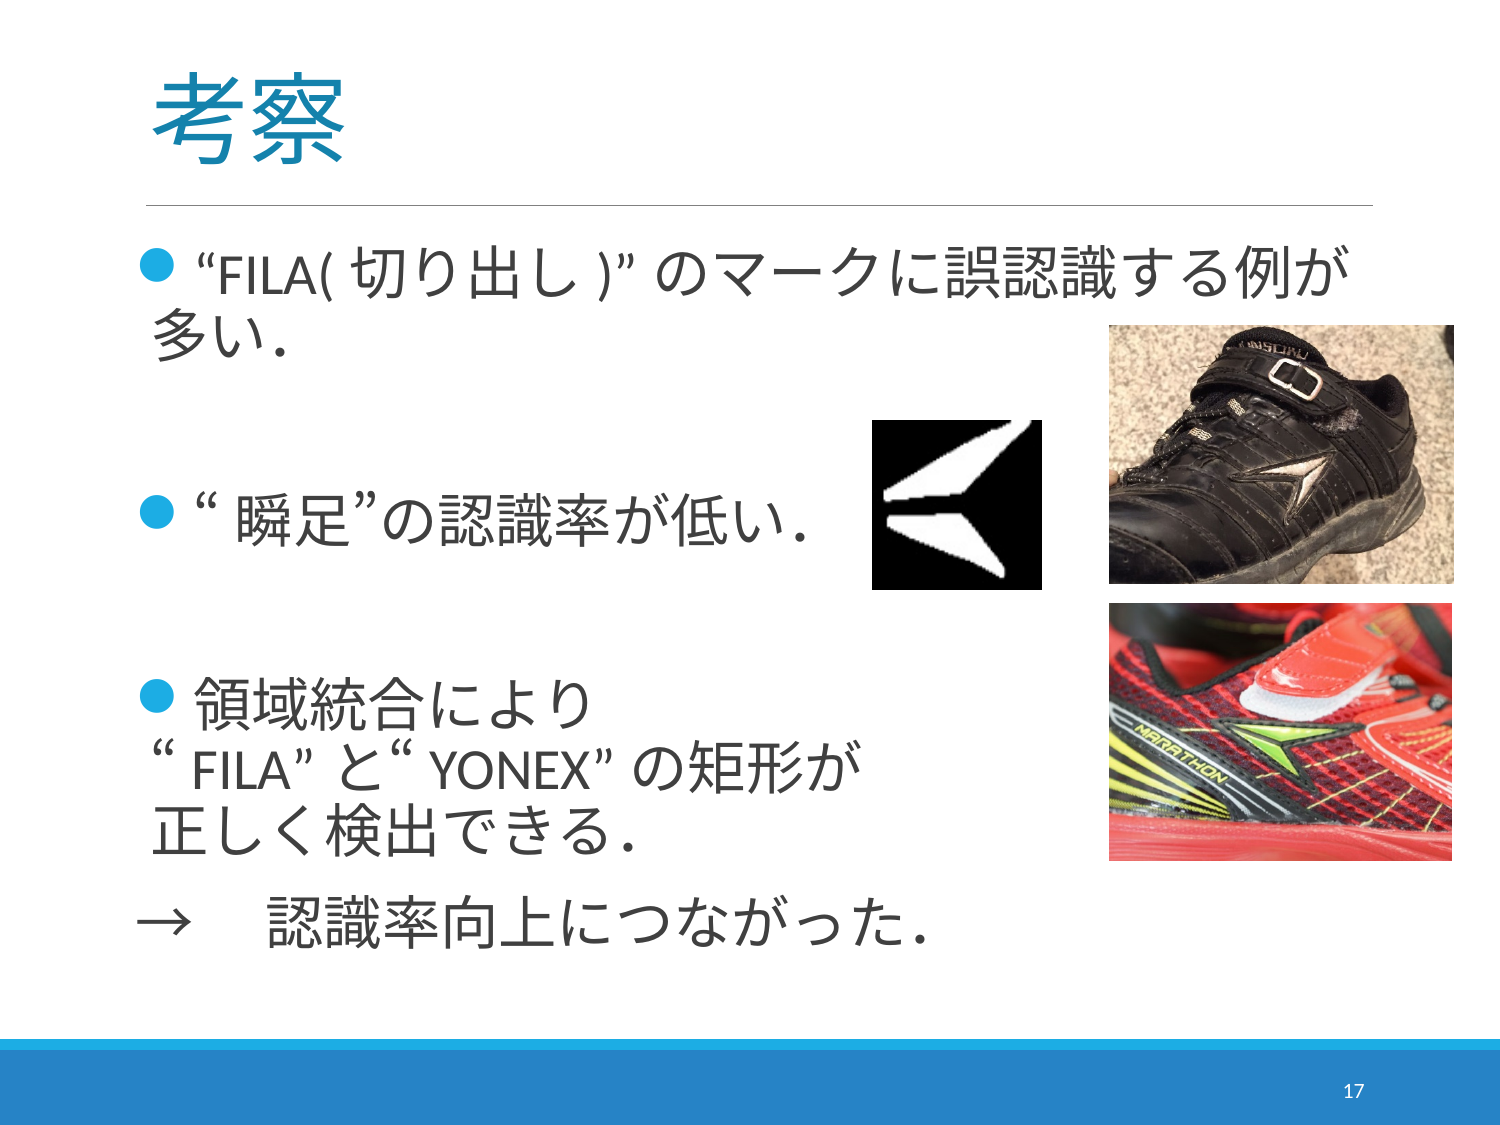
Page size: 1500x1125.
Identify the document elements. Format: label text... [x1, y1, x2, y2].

picture [1108, 325, 1454, 585]
picture [1108, 603, 1453, 862]
title 考察 [135, 44, 1373, 185]
picture [871, 420, 1042, 591]
list “FILA(切り出し)”のマークに誤認識する例が多い． “瞬足”の認識率が低い． 領域統合により “FILA”と“YONEX”の矩形が 正しく検出できる． → 認識率向上につながった． [135, 237, 1373, 963]
slide_number 17 [1218, 1059, 1380, 1120]
